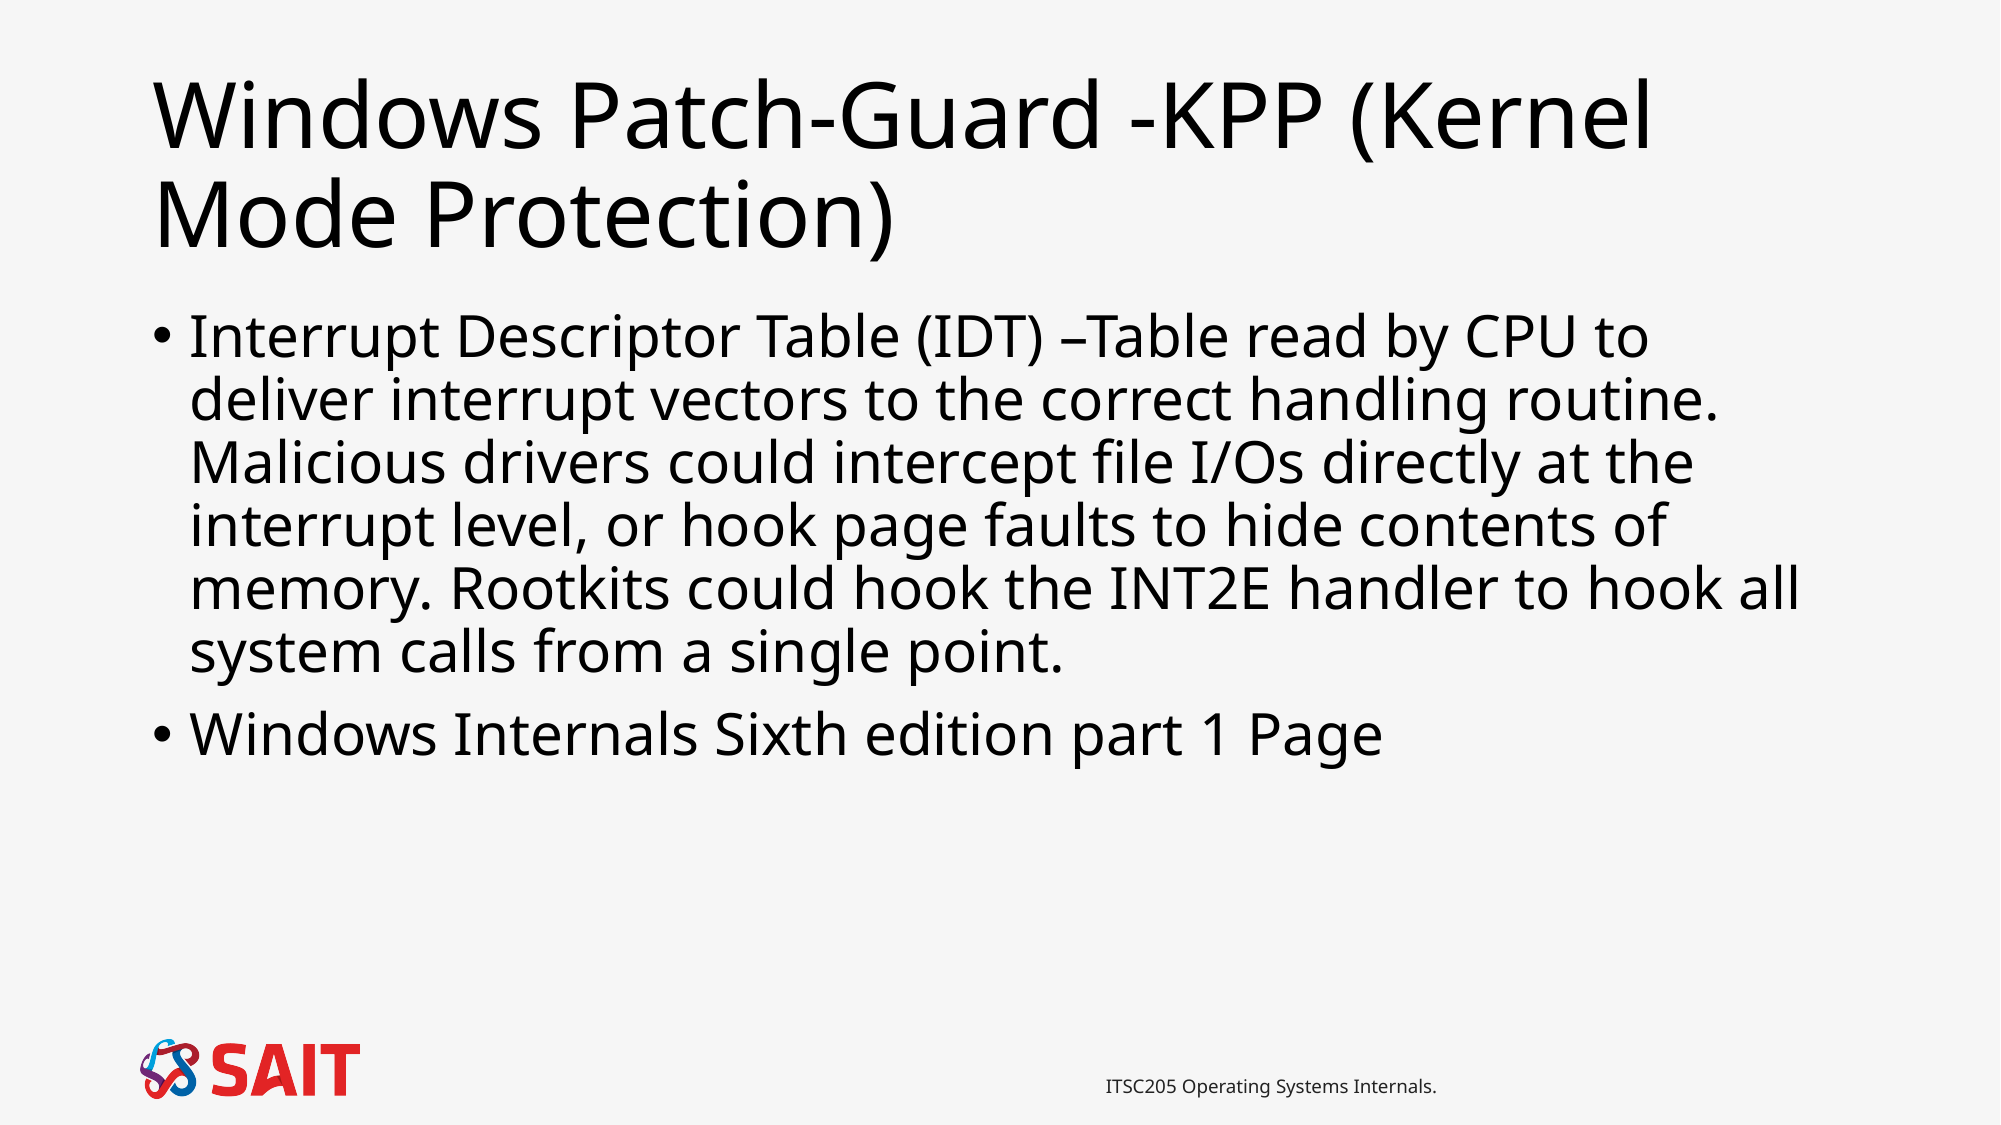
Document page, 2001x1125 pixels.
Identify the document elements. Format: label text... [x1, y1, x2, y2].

list Interrupt Descriptor Table (IDT) –Table read by CPU to deliver interrupt vectors to the correct handling routine. Malicious drivers could intercept file I/Os directly at the interrupt level, or hook page faults to hide contents of memory. Rootkits could hook the INT2E handler to hook all system calls from a single point. Windows Internals Sixth edition part 1 Page [137, 299, 1863, 1014]
picture [114, 1013, 386, 1125]
footer ITSC205 Operating Systems Internals. [858, 1048, 1690, 1109]
title Windows Patch-Guard -KPP (Kernel Mode Protection) [137, 59, 1863, 278]
